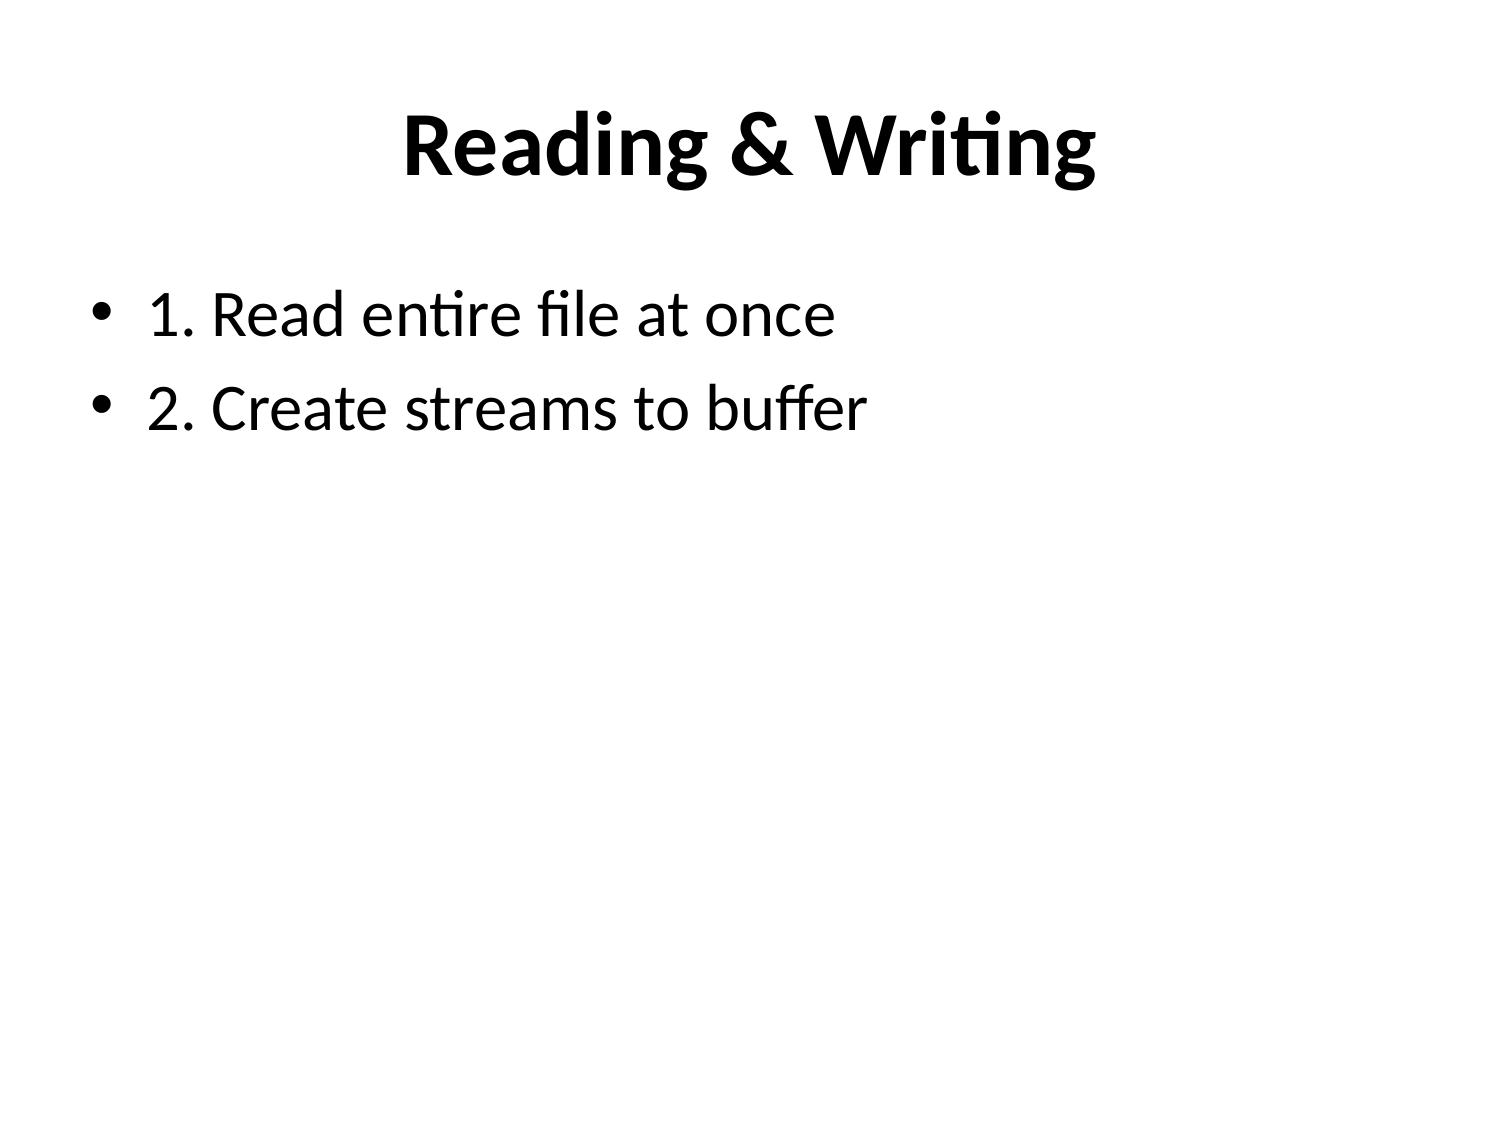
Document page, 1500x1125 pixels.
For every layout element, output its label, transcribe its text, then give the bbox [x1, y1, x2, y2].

list 1. Read entire file at once 2. Create streams to buffer [75, 262, 1425, 1005]
title Reading & Writing [75, 45, 1425, 233]
